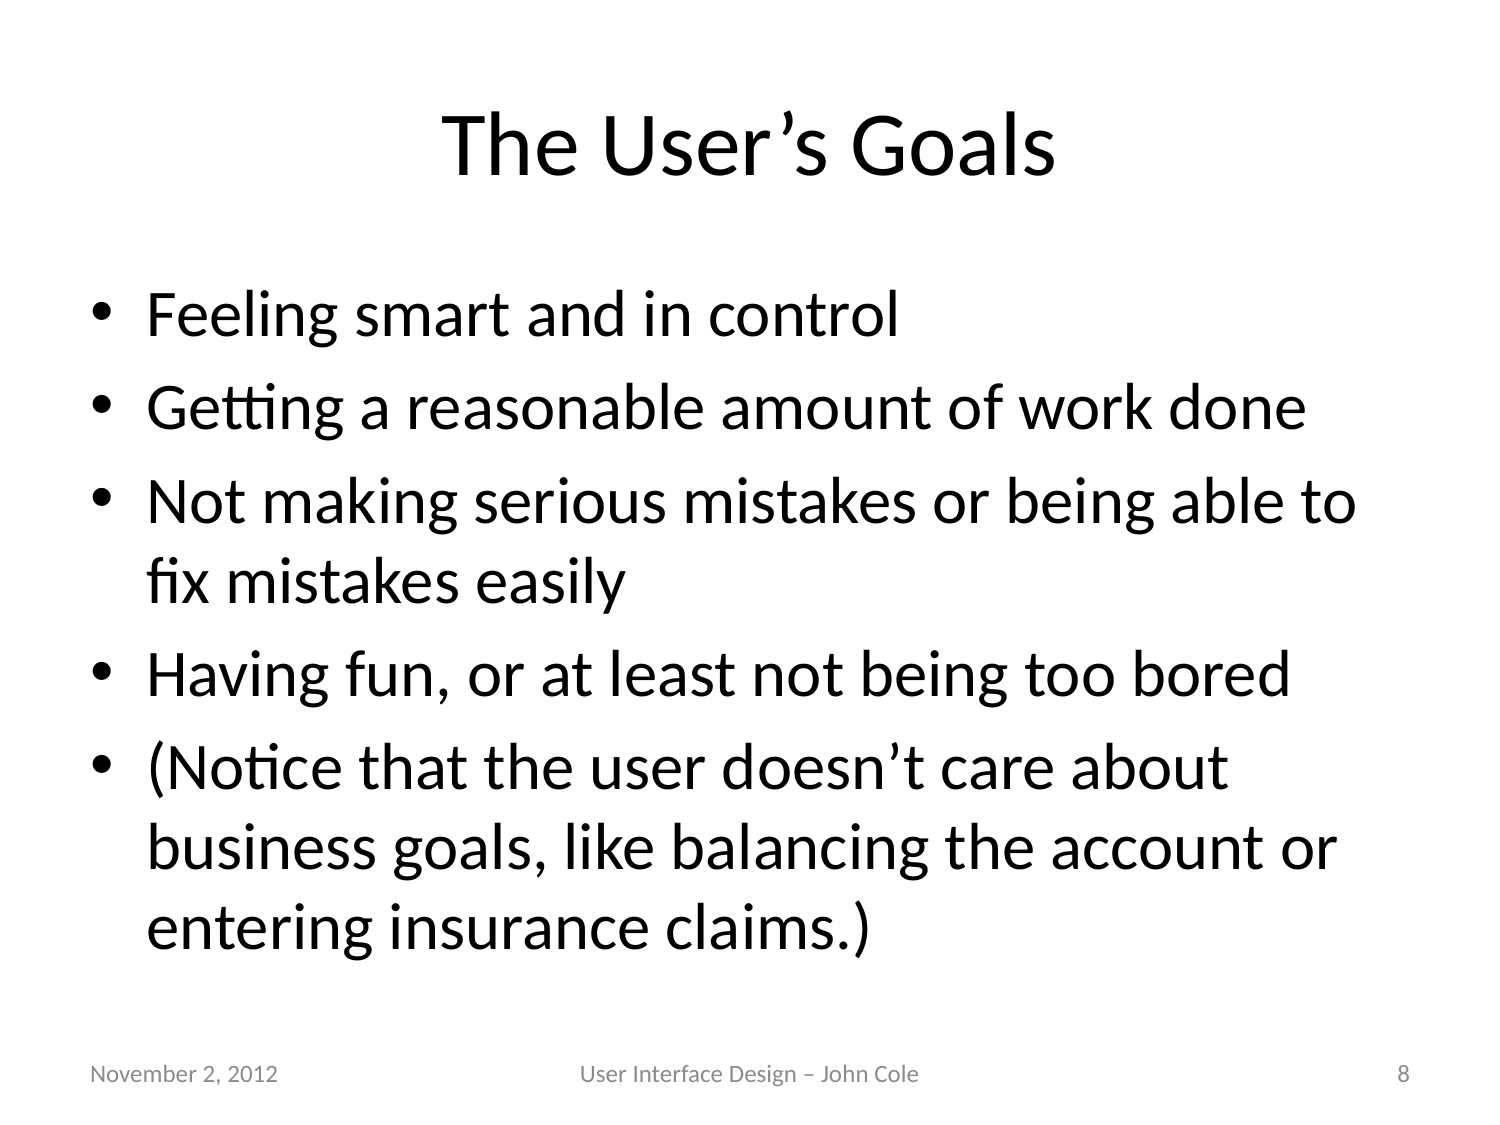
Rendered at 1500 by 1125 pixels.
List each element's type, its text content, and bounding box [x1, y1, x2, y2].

slide_number 8 [1074, 1042, 1425, 1103]
list Feeling smart and in control Getting a reasonable amount of work done Not making serious mistakes or being able to fix mistakes easily Having fun, or at least not being too bored (Notice that the user doesn’t care about business goals, like balancing the account or entering insurance claims.) [75, 262, 1425, 1005]
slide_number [75, 1042, 425, 1103]
footer User Interface Design – John Cole [512, 1042, 988, 1103]
title The User’s Goals [75, 45, 1425, 233]
